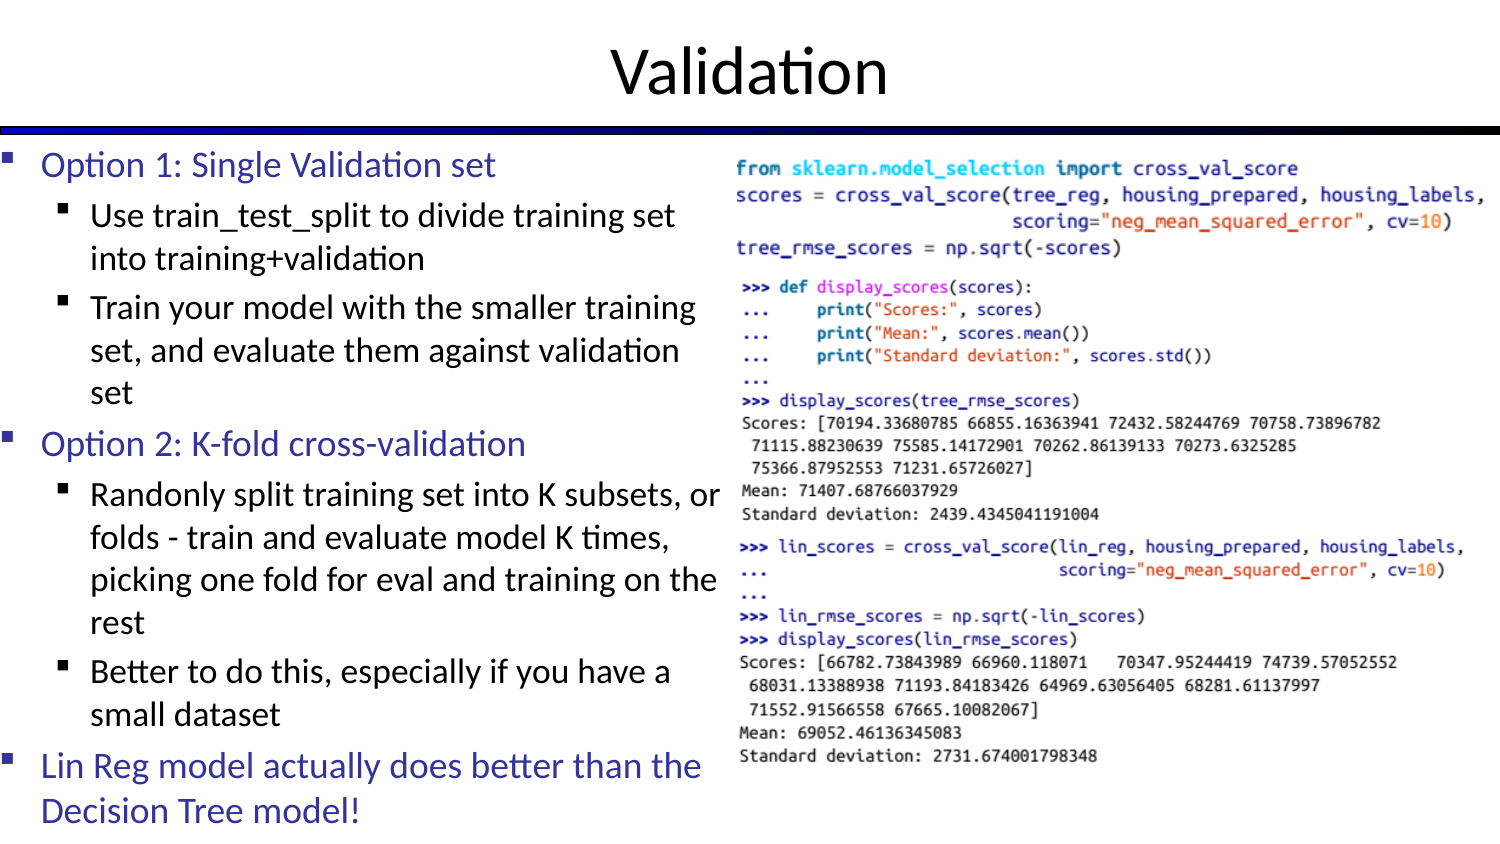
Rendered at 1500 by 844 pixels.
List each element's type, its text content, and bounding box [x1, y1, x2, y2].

picture [734, 538, 1473, 764]
picture [737, 153, 1488, 261]
list Option 1: Single Validation set Use train_test_split to divide training set into training+validation Train your model with the smaller training set, and evaluate them against validation set Option 2: K-fold cross-validation Randonly split training set into K subsets, or folds - train and evaluate model K times, picking one fold for eval and training on the rest Better to do this, especially if you have a small dataset Lin Reg model actually does better than the Decision Tree model! [0, 134, 738, 717]
title Validation [0, 0, 1500, 138]
picture [739, 275, 1391, 527]
